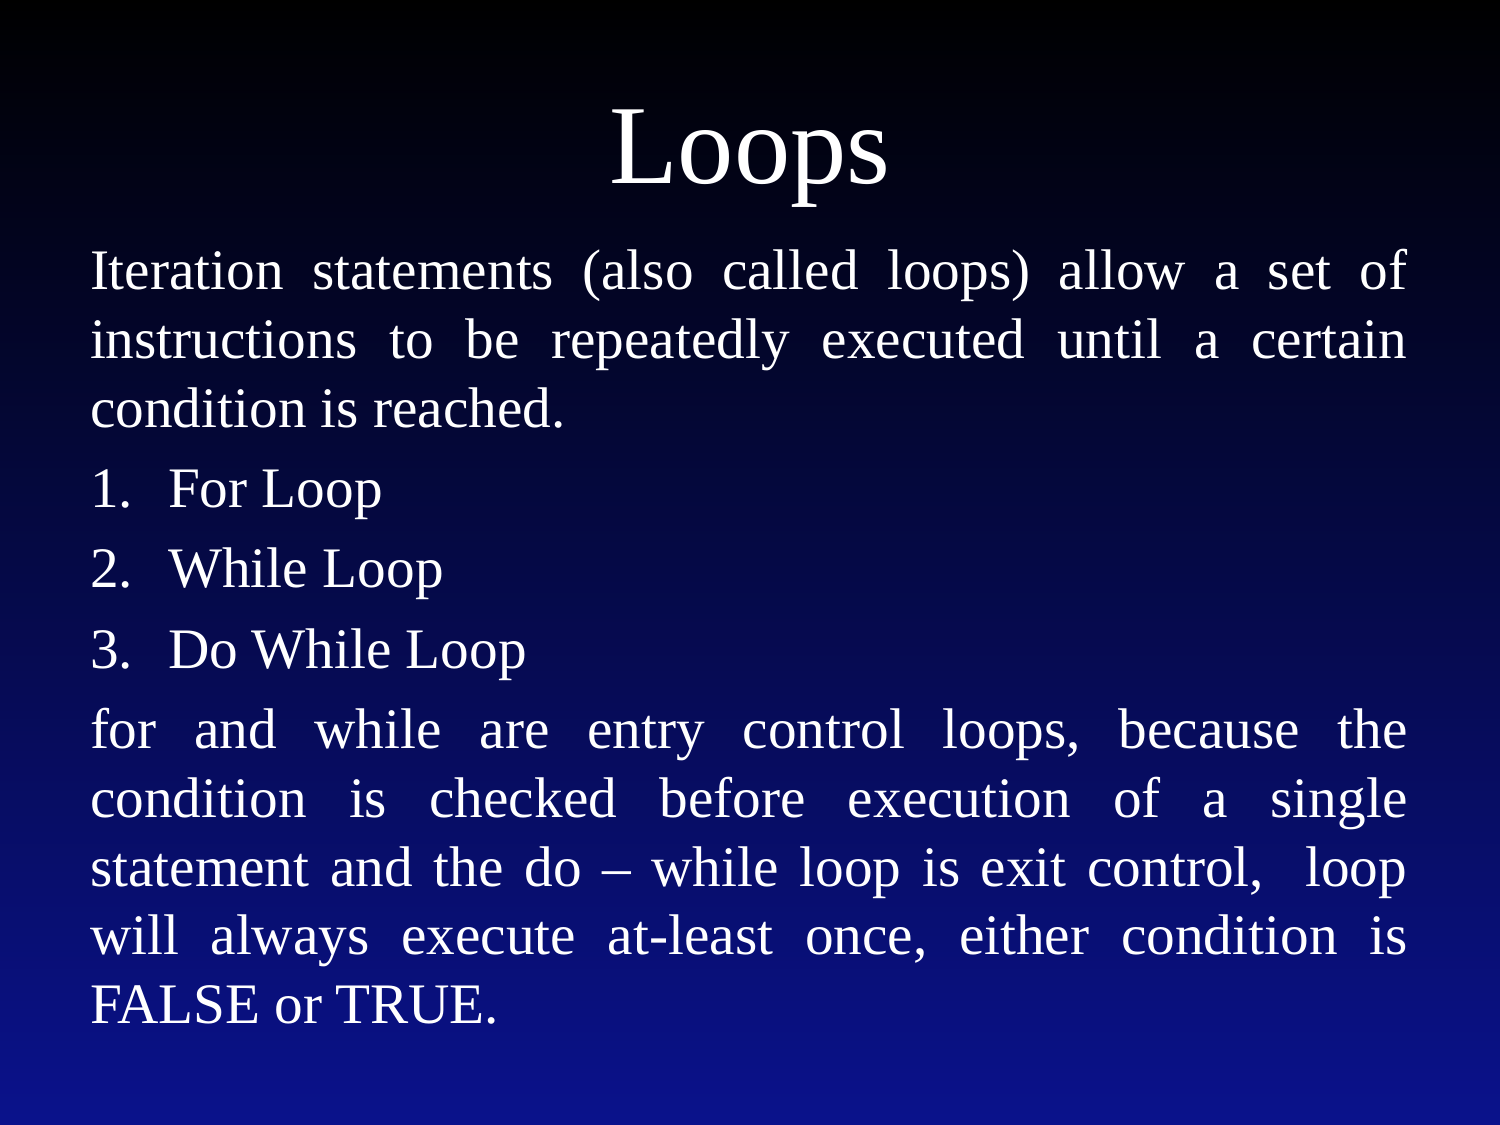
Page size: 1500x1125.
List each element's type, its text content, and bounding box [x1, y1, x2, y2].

title Loops [75, 45, 1425, 224]
list Iteration statements (also called loops) allow a set of instructions to be repeatedly executed until a certain condition is reached. For Loop While Loop Do While Loop for and while are entry control loops, because the condition is checked before execution of a single statement and the do – while loop is exit control, loop will always execute at-least once, either condition is FALSE or TRUE. [75, 224, 1425, 1050]
